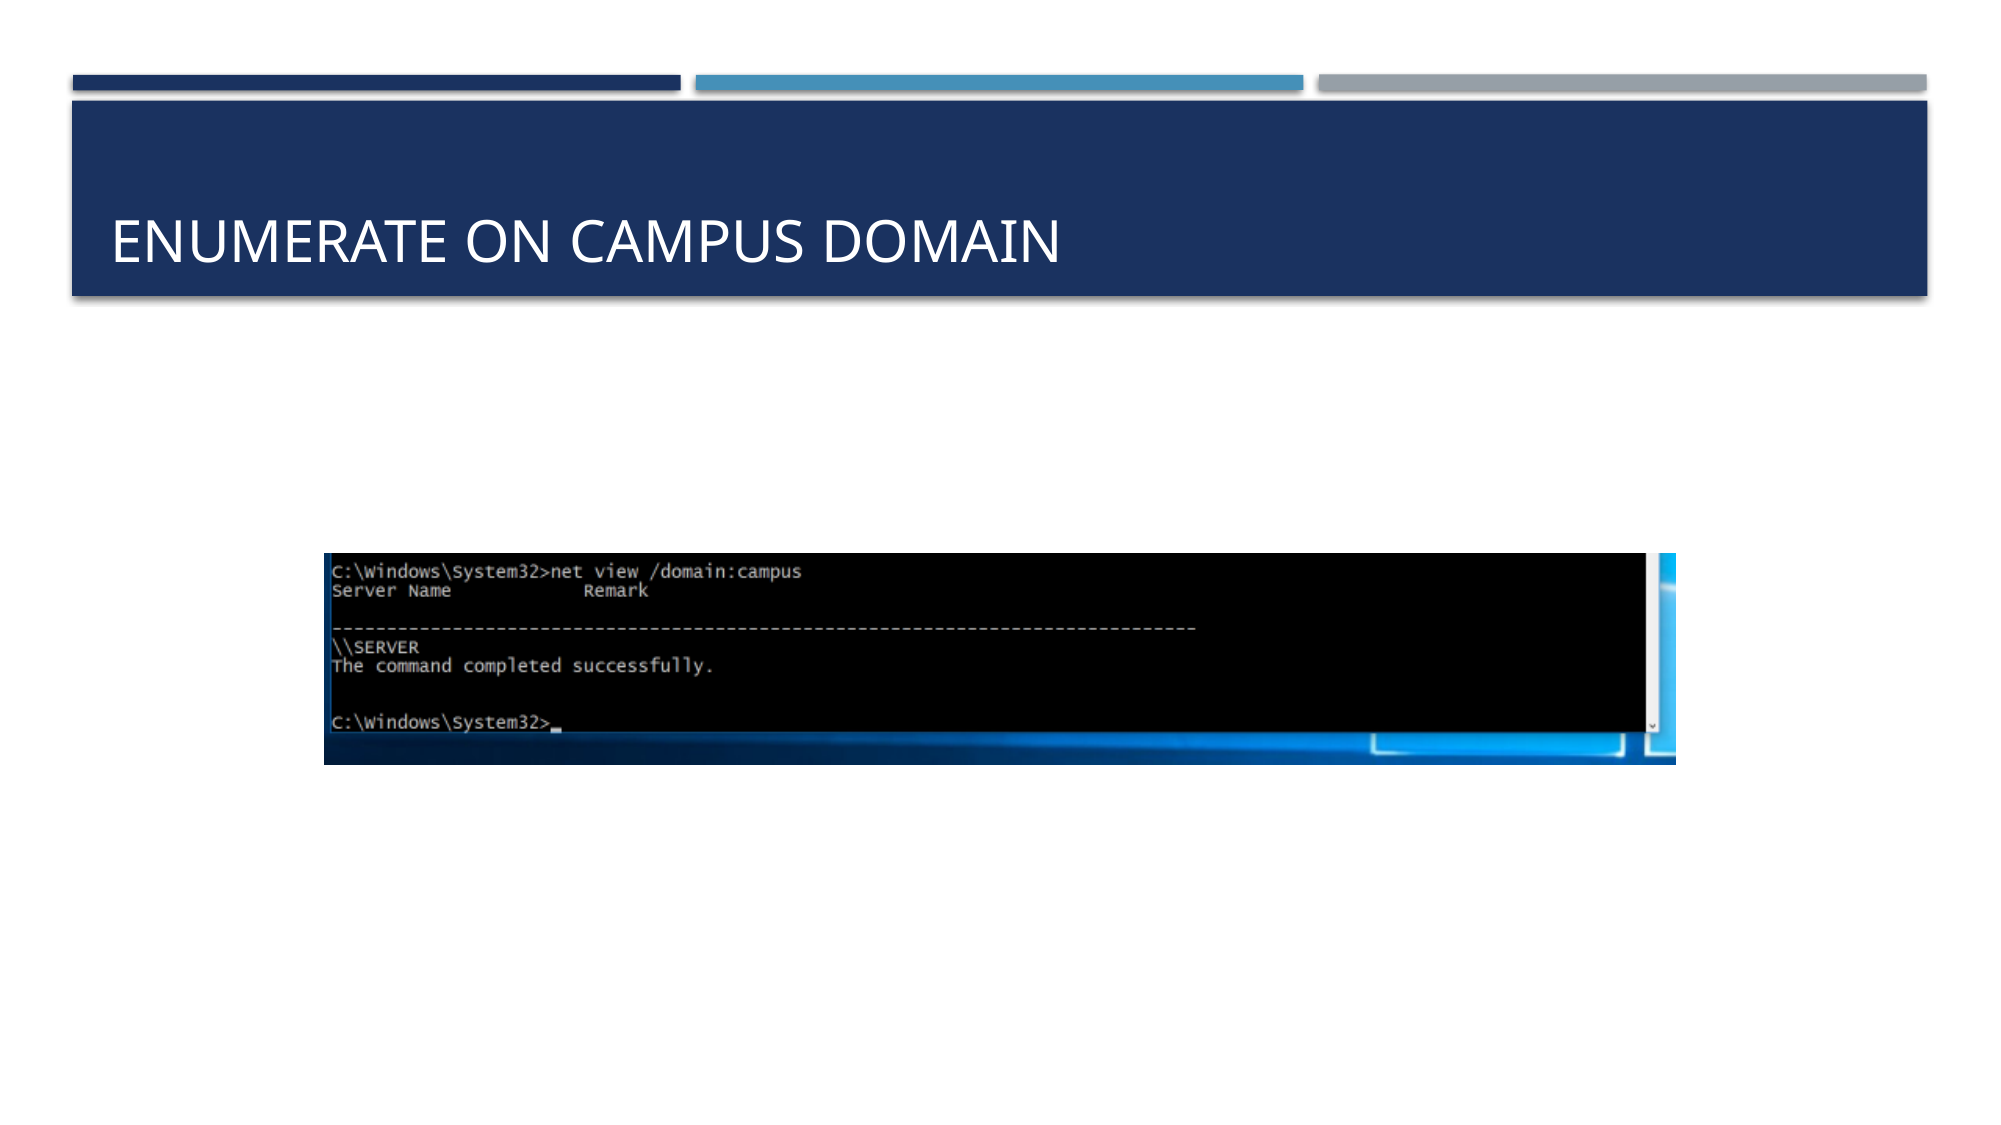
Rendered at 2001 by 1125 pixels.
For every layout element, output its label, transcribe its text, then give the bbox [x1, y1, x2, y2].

title Enumerate on campus domain [95, 115, 1905, 282]
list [324, 553, 1676, 766]
